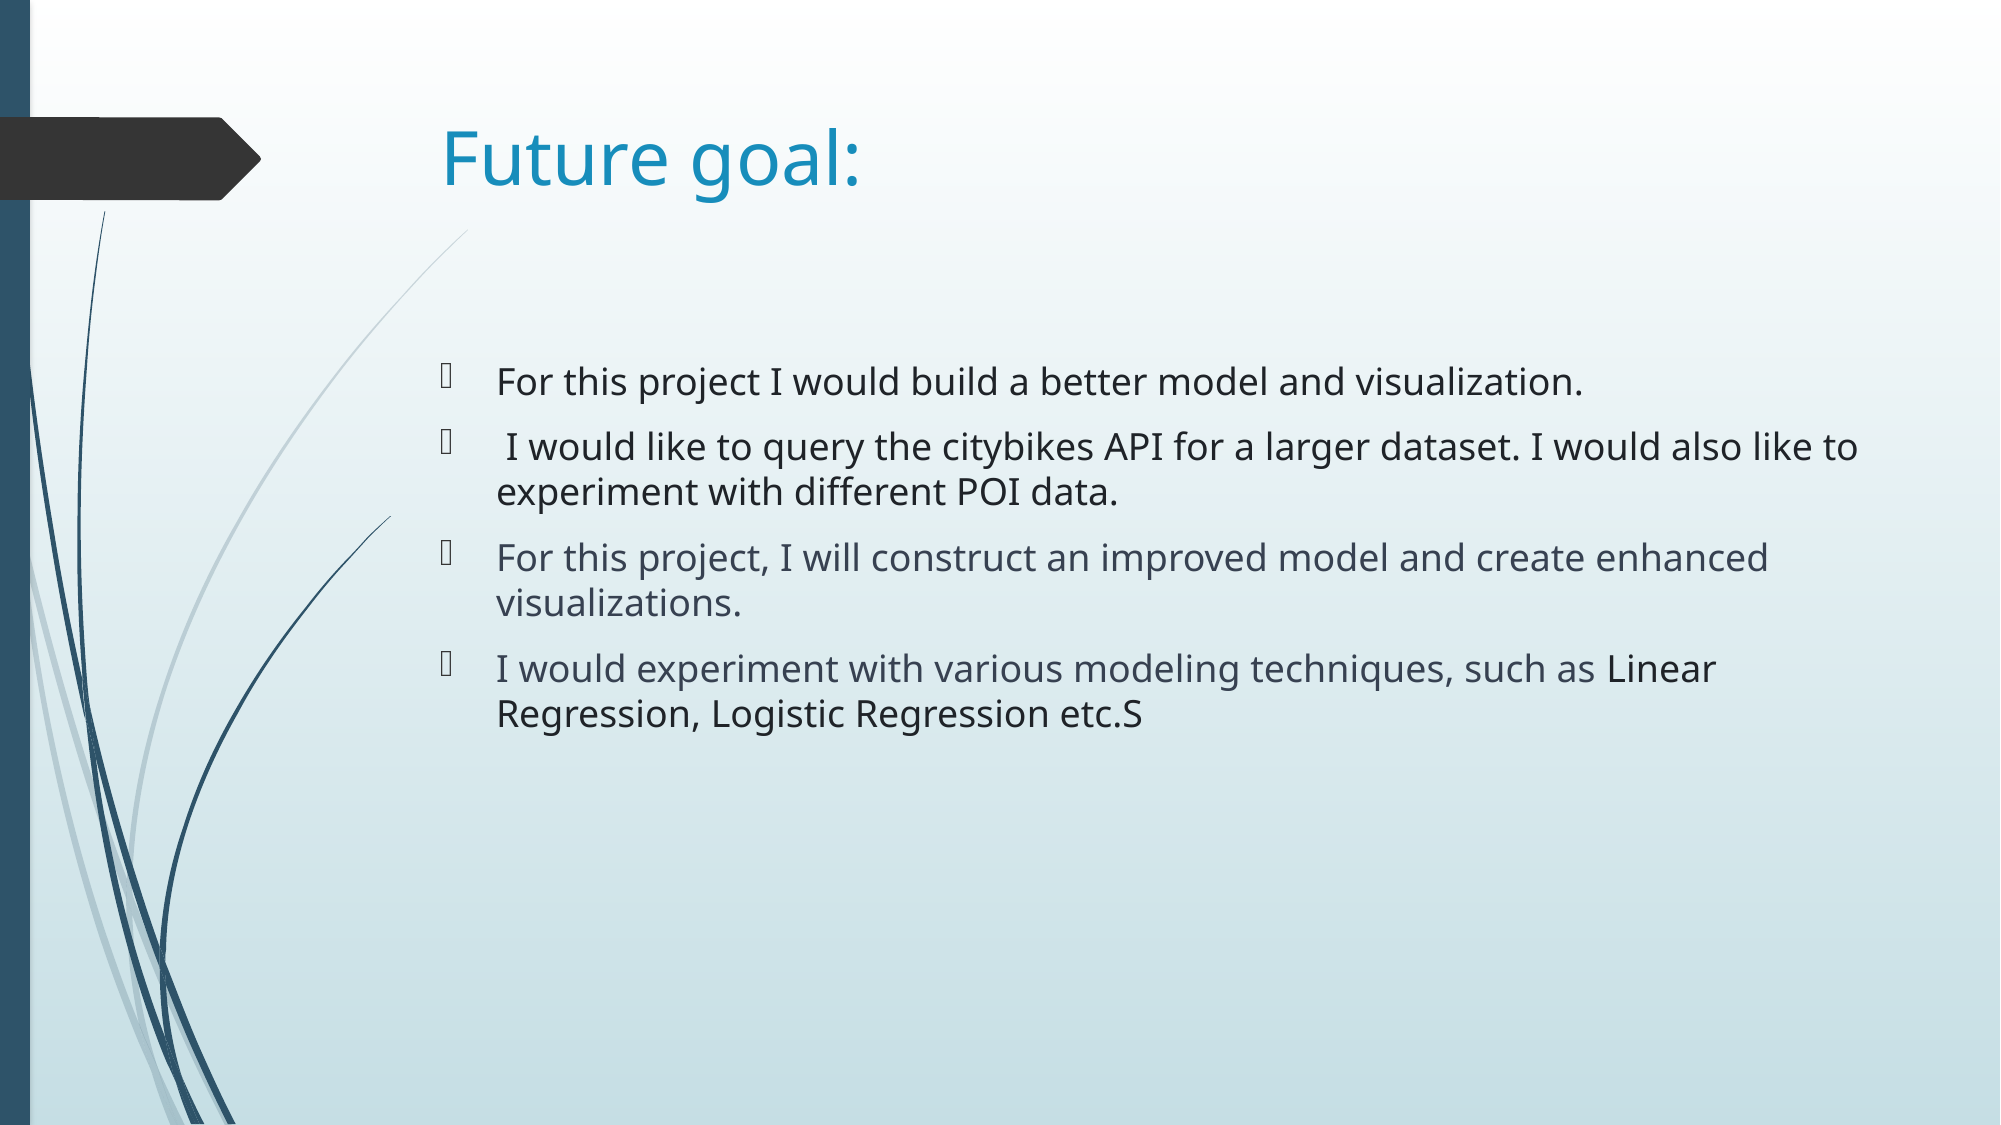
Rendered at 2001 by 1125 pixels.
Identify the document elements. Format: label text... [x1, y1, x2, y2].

list For this project I would build a better model and visualization. I would like to query the citybikes API for a larger dataset. I would also like to experiment with different POI data. For this project, I will construct an improved model and create enhanced visualizations. I would experiment with various modeling techniques, such as Linear Regression, Logistic Regression etc.S [424, 350, 1888, 970]
title Future goal: [425, 102, 1888, 313]
